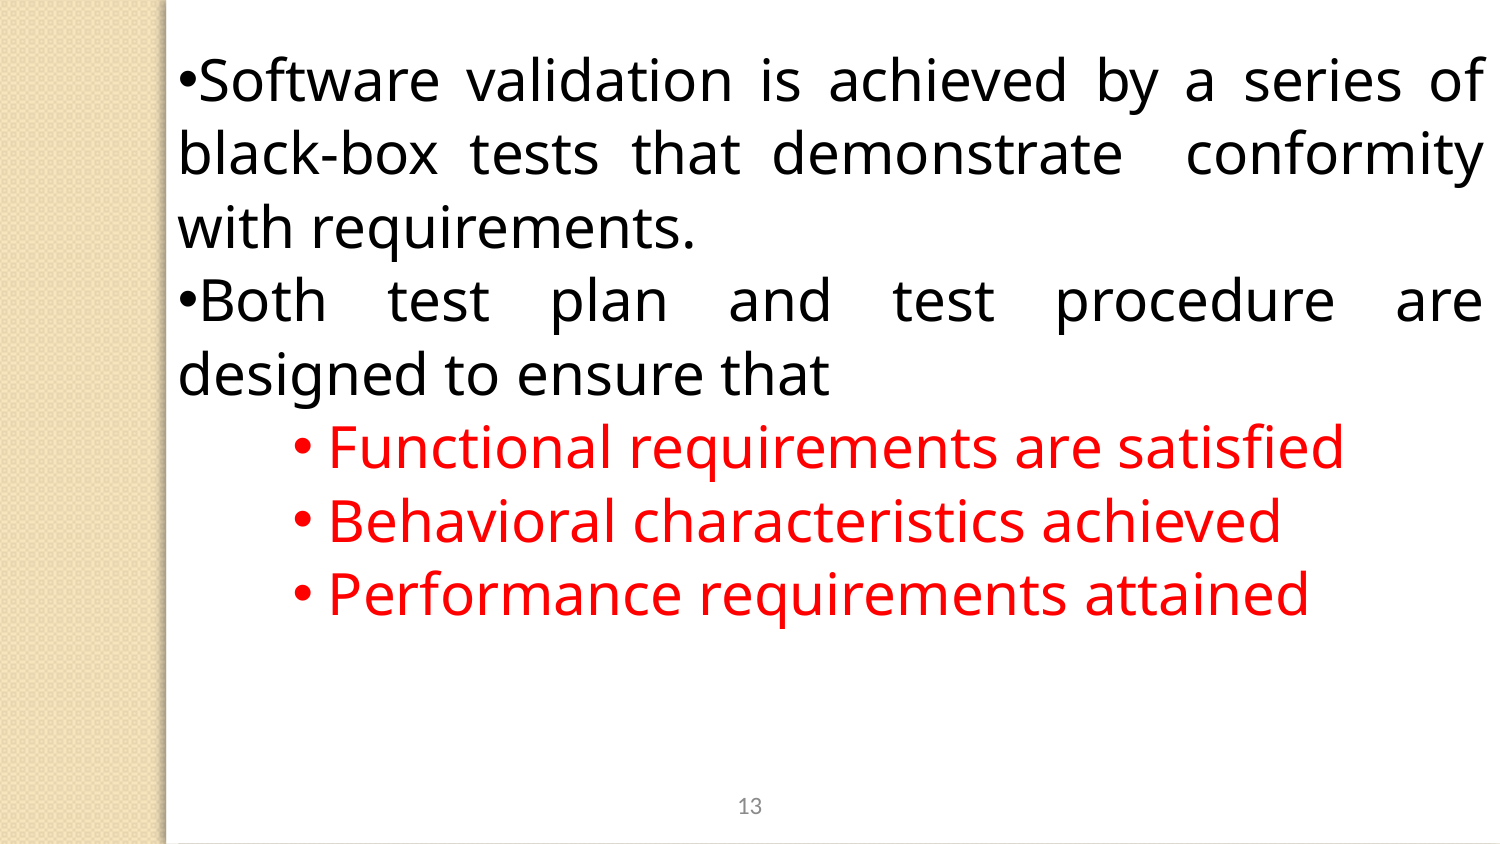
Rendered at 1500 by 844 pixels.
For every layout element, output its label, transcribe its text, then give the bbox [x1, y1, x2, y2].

text_box Software validation is achieved by a series of black-box tests that demonstrate conformity with requirements. Both test plan and test procedure are designed to ensure that Functional requirements are satisfied Behavioral characteristics achieved Performance requirements attained [174, 31, 1488, 827]
text_box [75, 0, 1424, 213]
